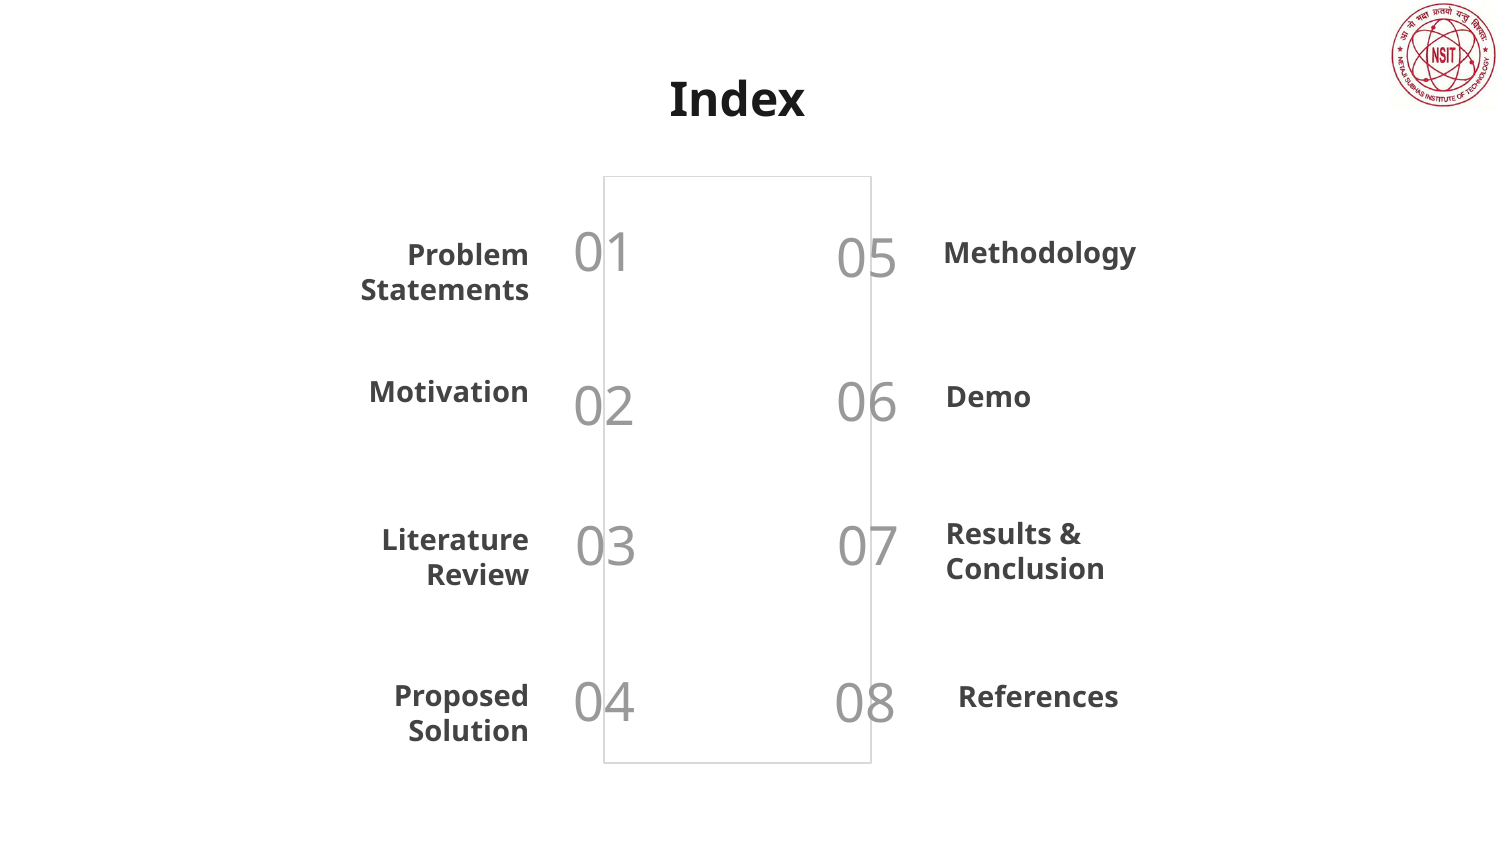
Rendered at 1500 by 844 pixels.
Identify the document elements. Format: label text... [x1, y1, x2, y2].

text_box [942, 572, 1190, 578]
text_box 07 [822, 493, 942, 592]
text_box Motivation [232, 358, 545, 424]
text_box 04 [558, 649, 677, 748]
text_box Literature Review [277, 506, 545, 607]
text_box 06 [820, 349, 940, 448]
text_box Methodology [928, 218, 1196, 290]
text_box Results & Conclusion [930, 500, 1198, 572]
text_box Problem Statements [232, 221, 545, 322]
text_box References [942, 663, 1210, 734]
text_box Demo [940, 363, 1198, 434]
text_box 01 [558, 199, 677, 298]
text_box Proposed Solution [252, 662, 545, 733]
text_box 03 [560, 493, 679, 592]
text_box Index [106, 53, 1369, 142]
text_box 08 [819, 650, 938, 749]
text_box 05 [820, 205, 940, 303]
text_box [603, 176, 872, 764]
text_box 02 [558, 353, 677, 452]
picture [1389, 0, 1500, 111]
